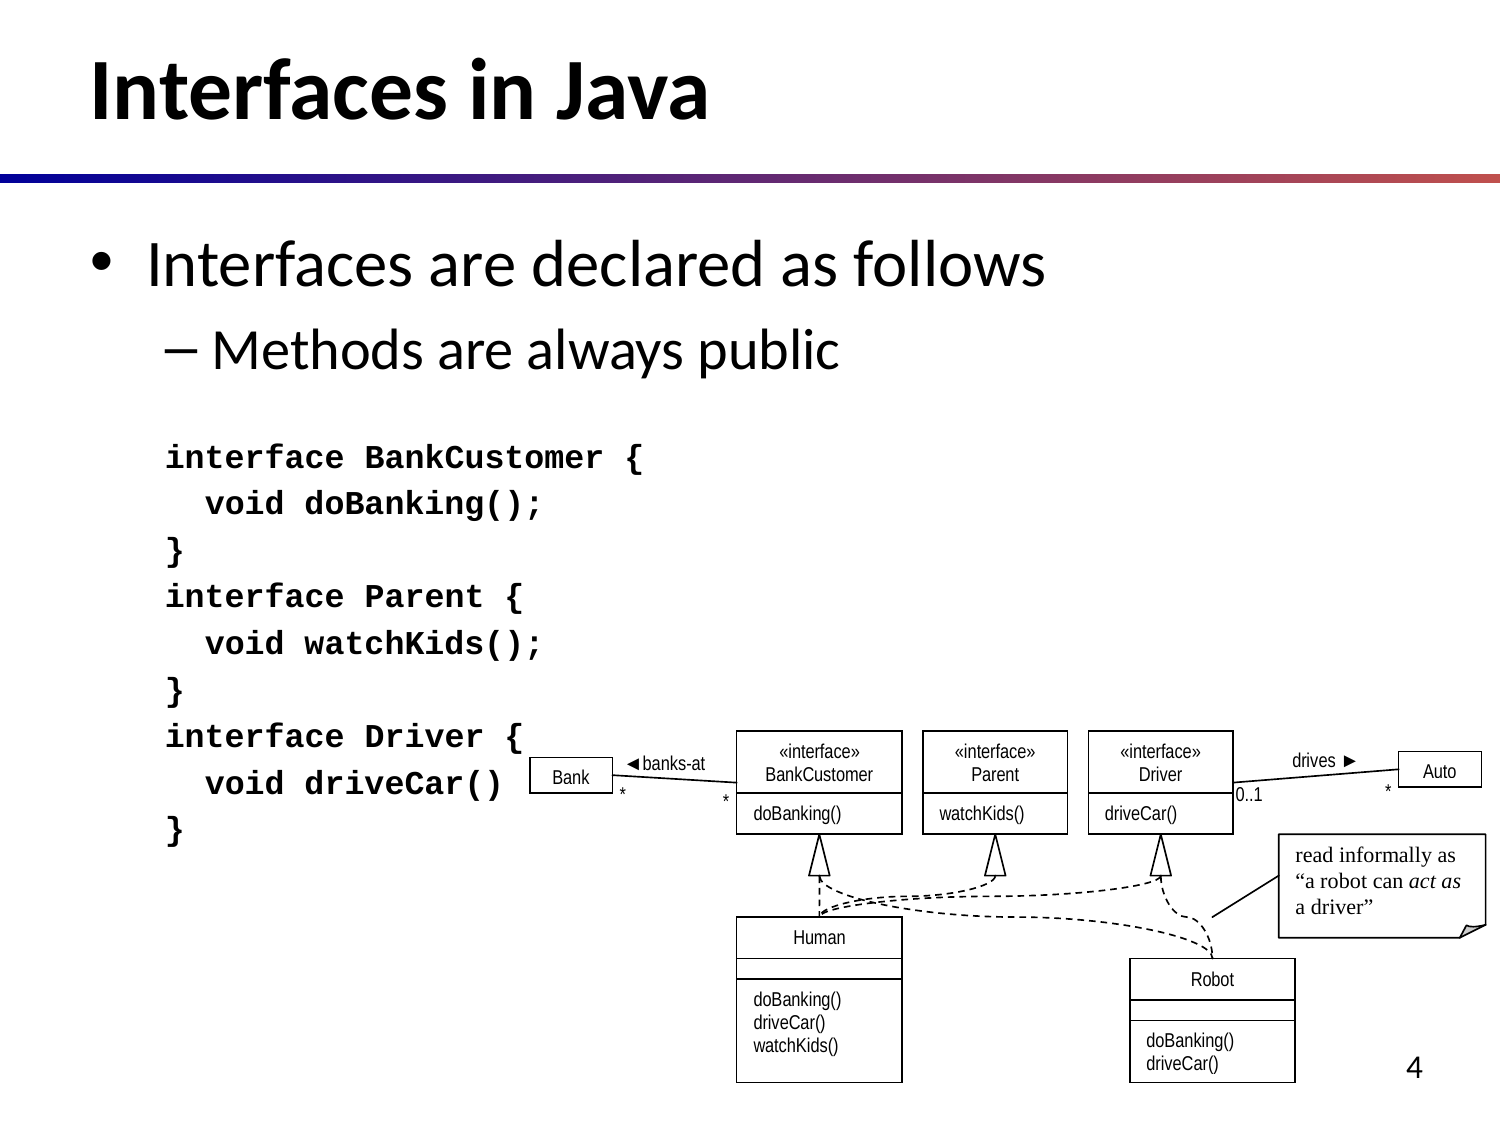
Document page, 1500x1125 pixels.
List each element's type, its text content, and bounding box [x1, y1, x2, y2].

list Interfaces are declared as follows Methods are always public interface BankCustomer { void doBanking(); } interface Parent { void watchKids(); } interface Driver { void driveCar() } [75, 212, 1425, 1025]
title Interfaces in Java [75, 24, 1438, 150]
picture [528, 709, 1489, 1104]
